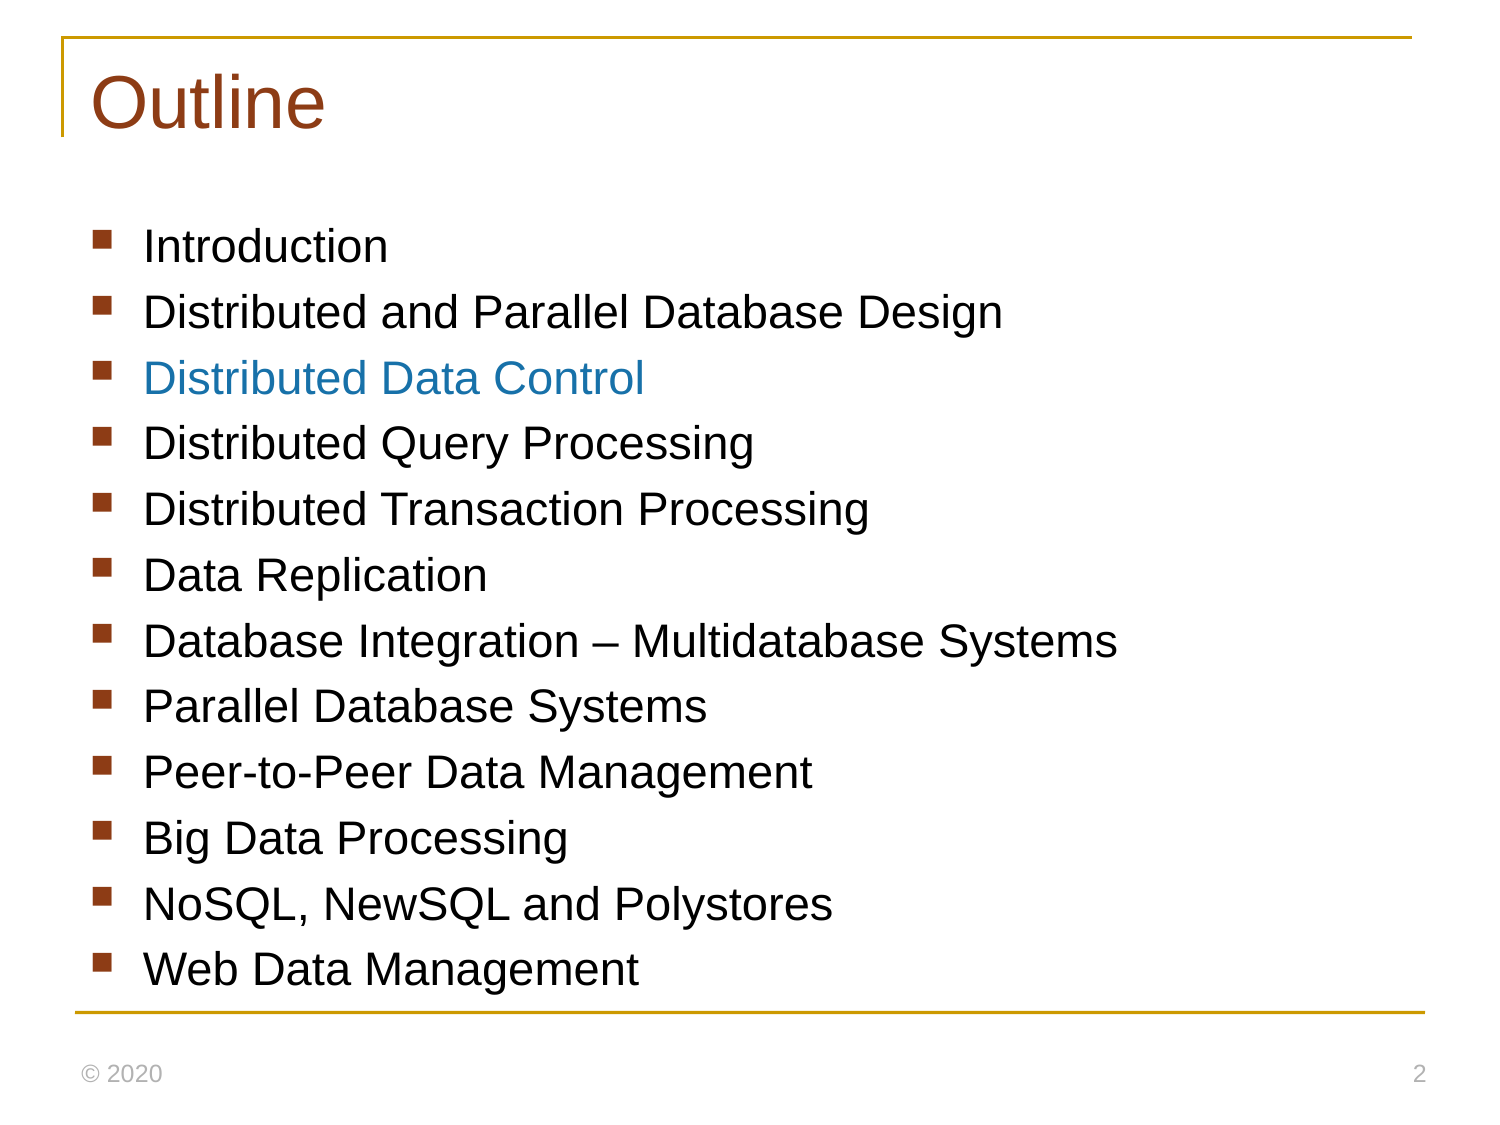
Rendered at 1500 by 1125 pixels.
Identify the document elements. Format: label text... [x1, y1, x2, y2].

title Outline [74, 45, 1426, 207]
list Introduction Distributed and Parallel Database Design Distributed Data Control Distributed Query Processing Distributed Transaction Processing Data Replication Database Integration – Multidatabase Systems Parallel Database Systems Peer-to-Peer Data Management Big Data Processing NoSQL, NewSQL and Polystores Web Data Management [74, 207, 1426, 1006]
footer © 2020 [66, 1042, 573, 1103]
slide_number 2 [1104, 1042, 1442, 1103]
